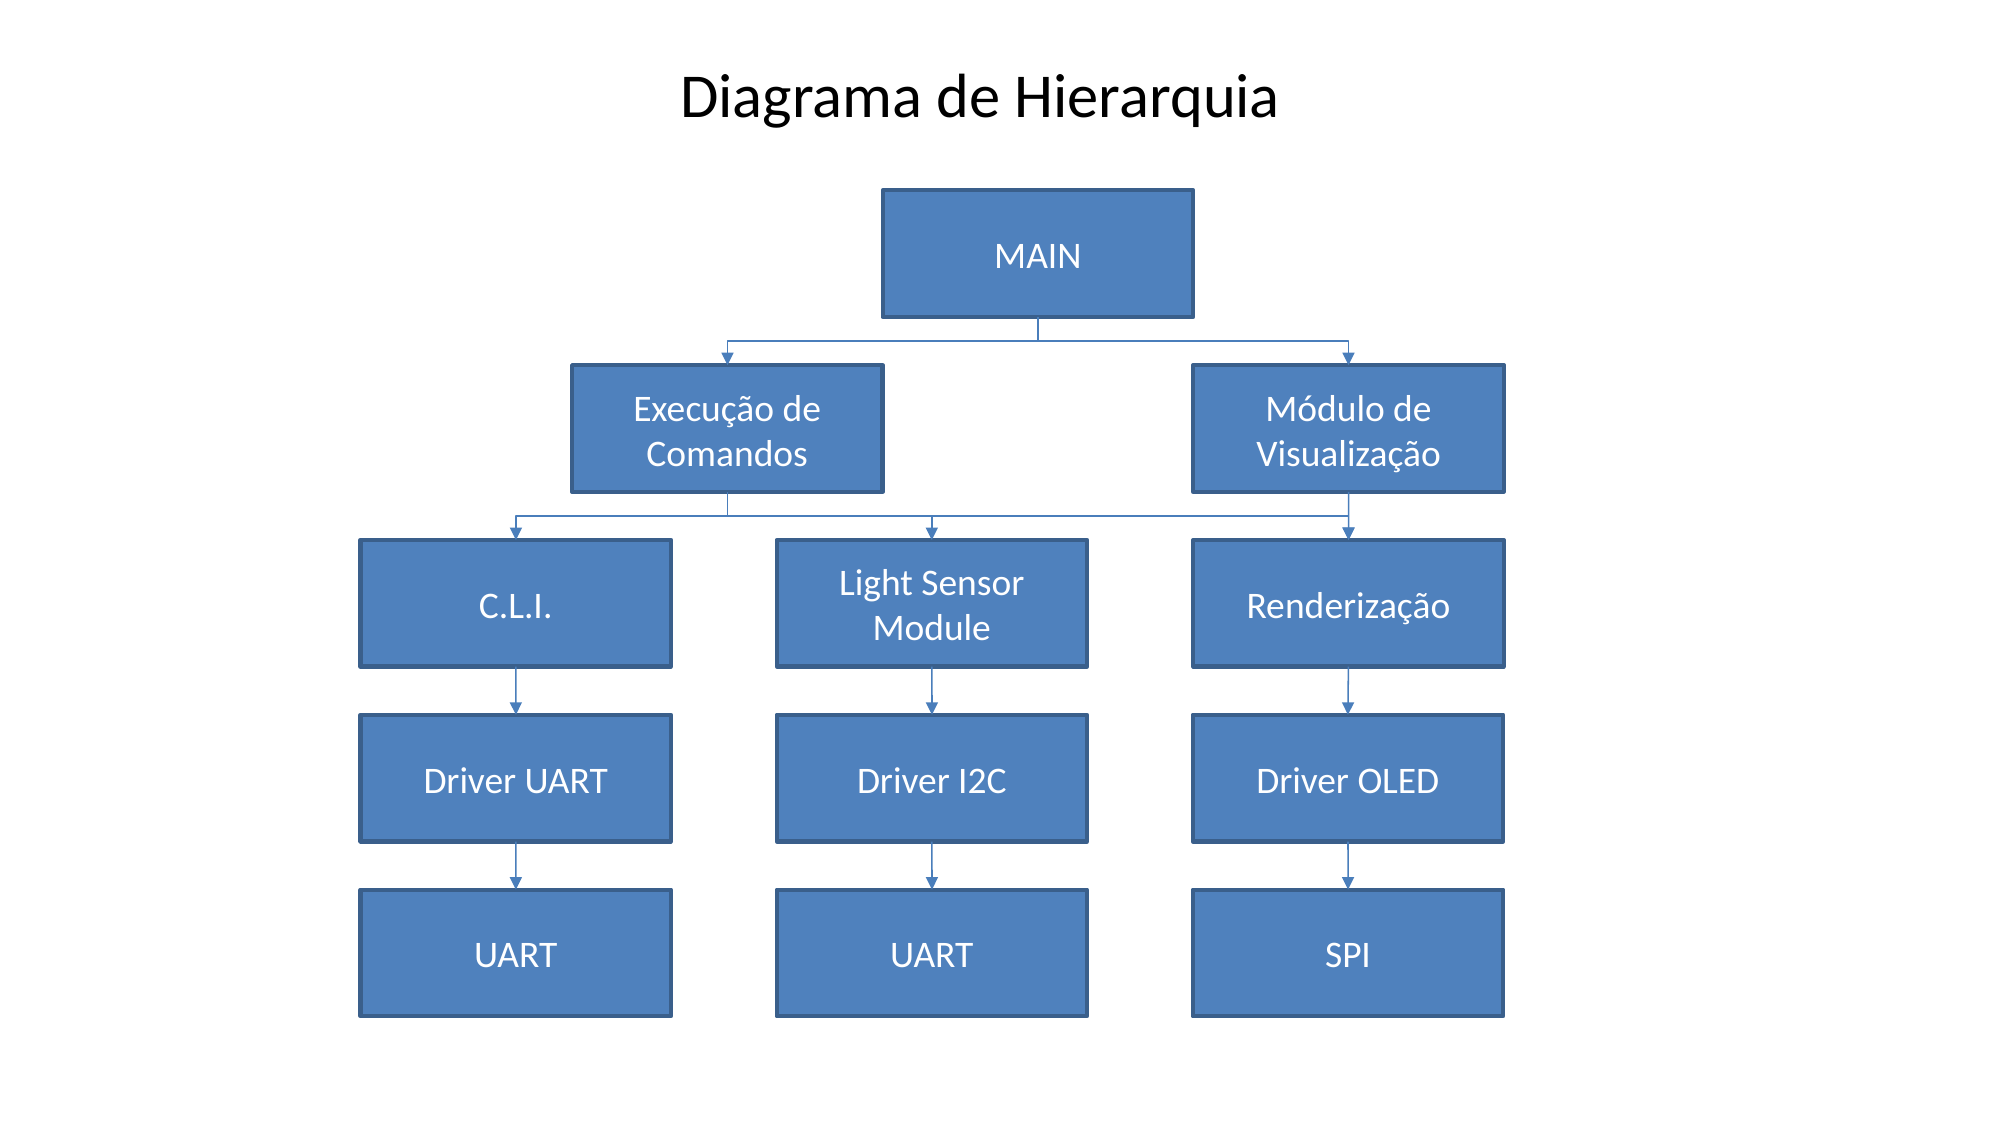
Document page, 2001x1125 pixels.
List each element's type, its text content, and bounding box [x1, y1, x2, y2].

text_box [727, 491, 1355, 540]
text_box [925, 841, 939, 890]
text_box MAIN [881, 212, 1195, 319]
text_box [509, 515, 727, 540]
text_box Execução de Comandos [570, 363, 885, 494]
text_box UART [775, 888, 1089, 1018]
text_box [925, 517, 939, 540]
text_box C.L.I. [358, 538, 673, 669]
text_box Módulo de Visualização [1191, 363, 1506, 494]
text_box [509, 666, 523, 715]
text_box SPI [1191, 888, 1505, 1018]
text_box Renderização [1191, 538, 1506, 669]
text_box UART [358, 888, 673, 1018]
text_box Driver OLED [1191, 713, 1505, 844]
text_box [1341, 841, 1355, 890]
text_box [721, 340, 1037, 366]
text_box Light Sensor Module [775, 538, 1089, 669]
text_box [1341, 666, 1355, 715]
text_box [925, 666, 939, 715]
text_box Diagrama de Hierarquia [665, 47, 1302, 212]
text_box Driver I2C [775, 713, 1089, 844]
text_box [1037, 317, 1355, 366]
text_box Driver UART [358, 713, 673, 844]
text_box [509, 841, 523, 890]
